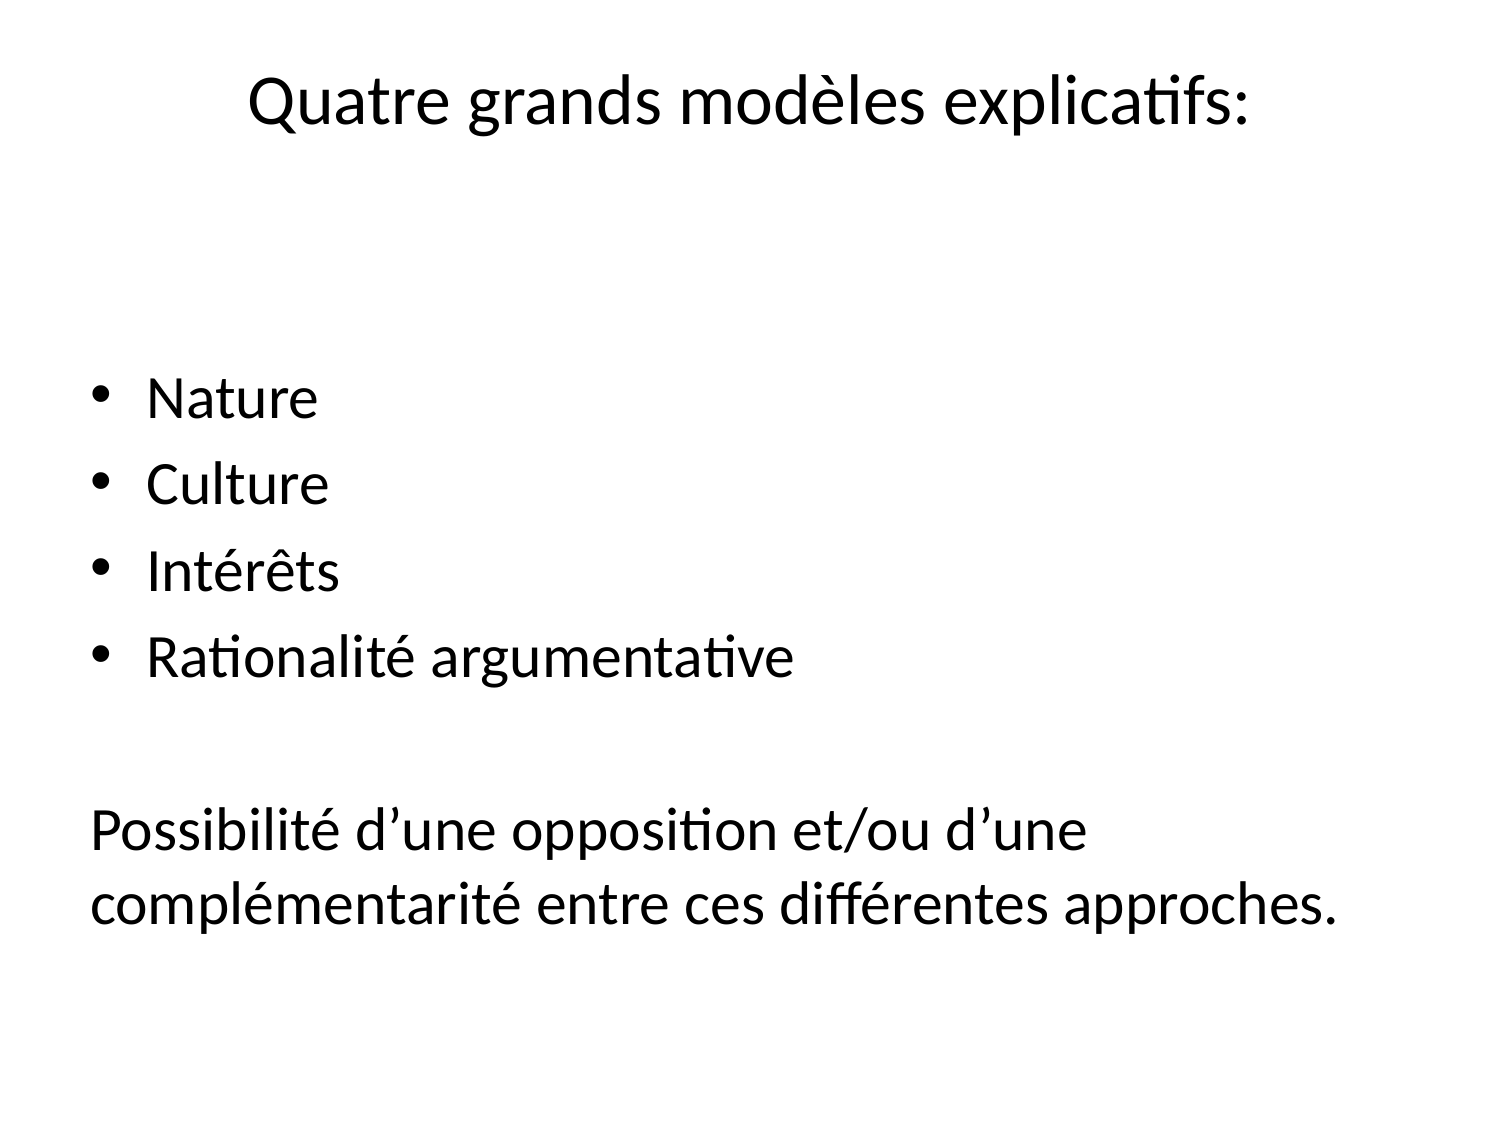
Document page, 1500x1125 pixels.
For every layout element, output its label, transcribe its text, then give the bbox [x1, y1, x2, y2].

title Quatre grands modèles explicatifs: [75, 45, 1425, 233]
list Nature Culture Intérêts Rationalité argumentative Possibilité d’une opposition et/ou d’une complémentarité entre ces différentes approches. [75, 262, 1425, 1005]
